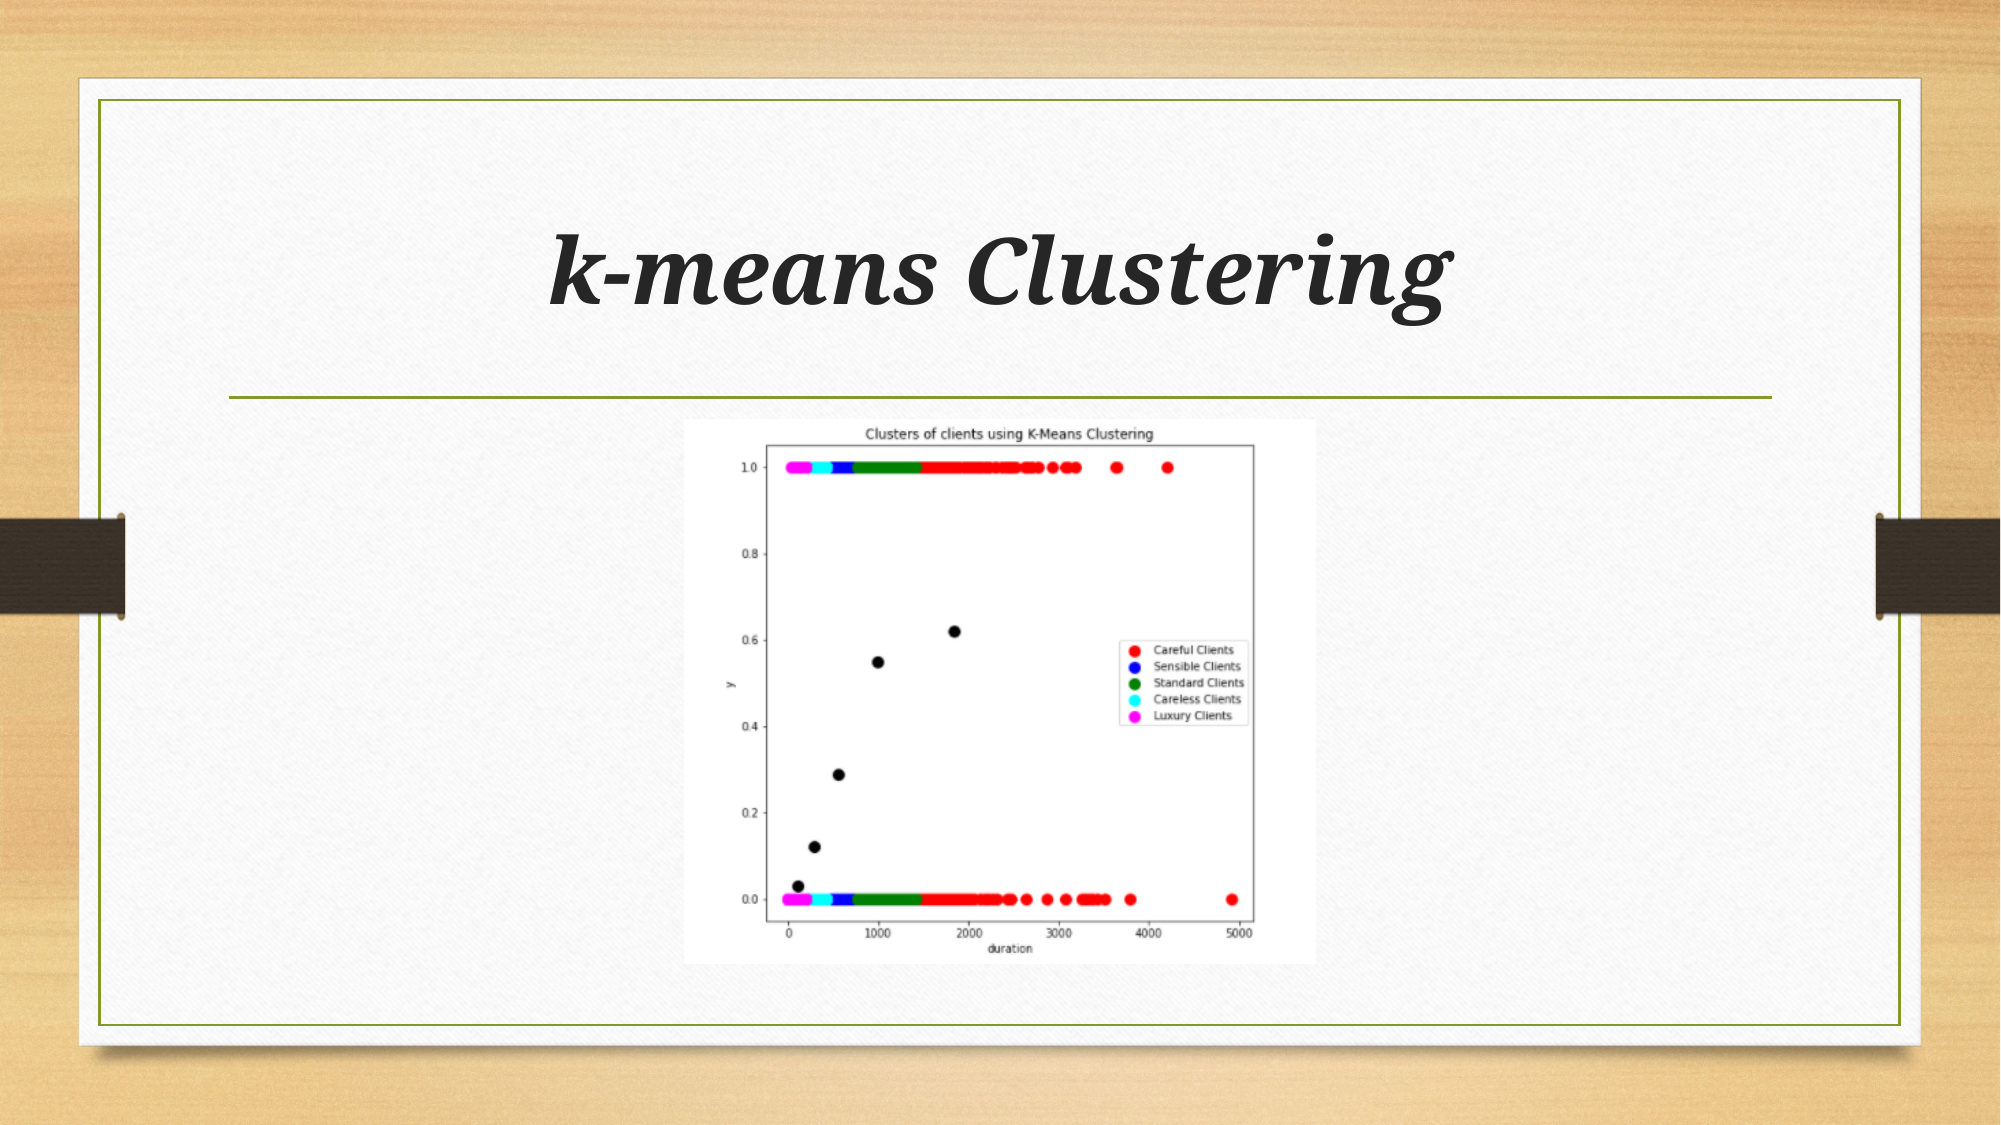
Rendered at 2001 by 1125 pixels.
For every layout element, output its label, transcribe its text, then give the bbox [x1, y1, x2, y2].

picture [0, 0, 2001, 1125]
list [684, 419, 1316, 964]
title k-means Clustering [212, 161, 1788, 375]
